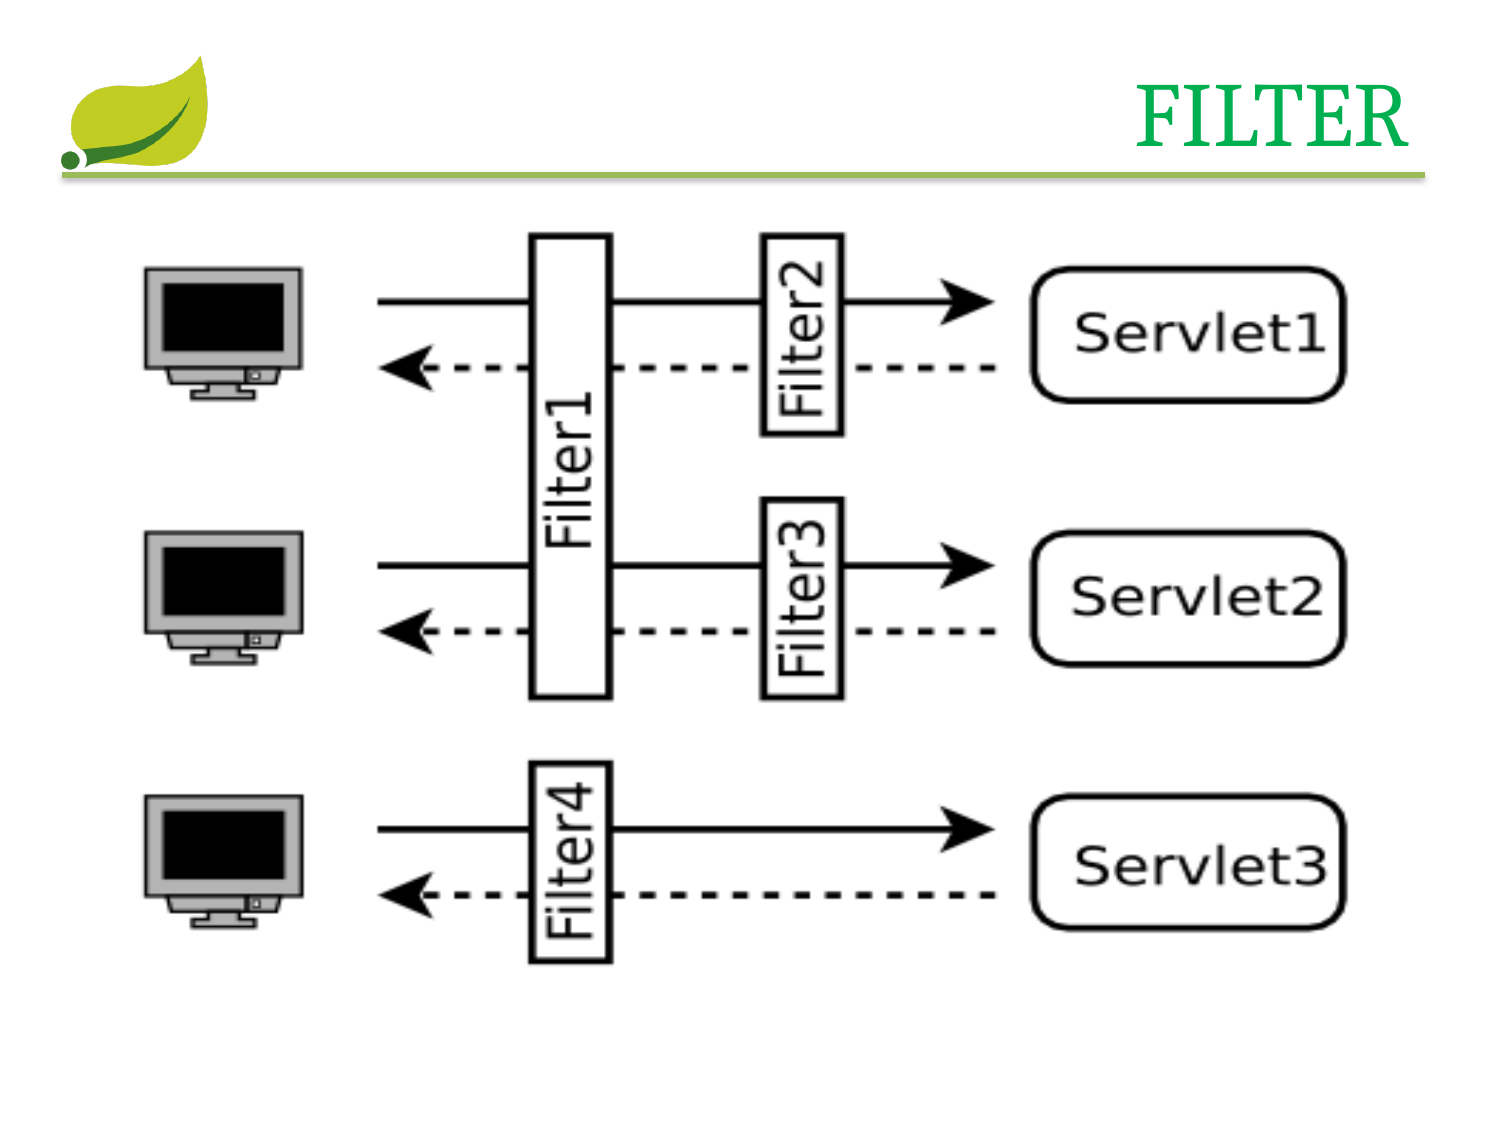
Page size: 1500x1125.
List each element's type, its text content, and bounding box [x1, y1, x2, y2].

picture [50, 49, 217, 175]
title Filter [217, 45, 1425, 175]
picture [76, 199, 1426, 1004]
